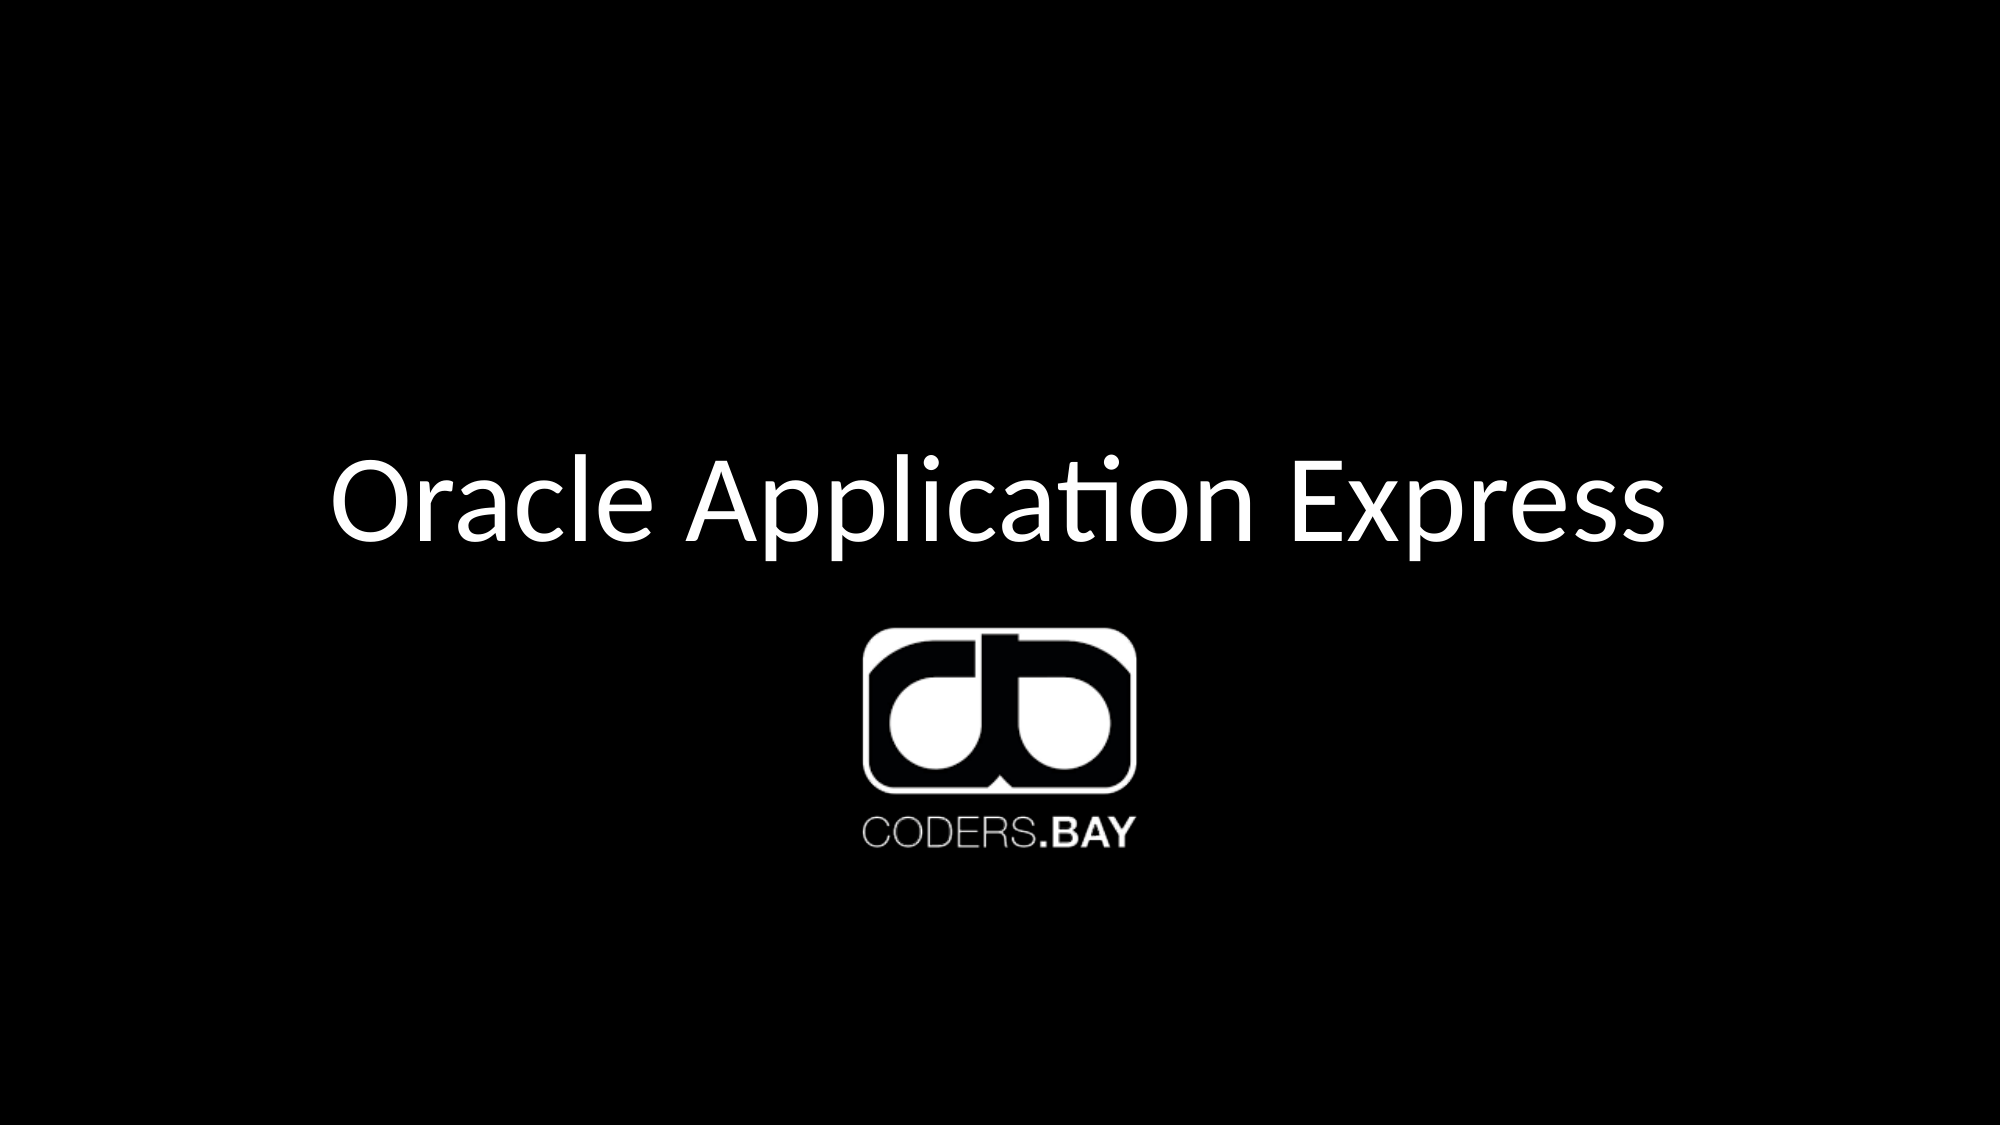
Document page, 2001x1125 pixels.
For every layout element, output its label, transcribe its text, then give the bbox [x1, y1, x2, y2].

picture [823, 562, 1176, 915]
title Oracle Application Express [249, 184, 1750, 576]
